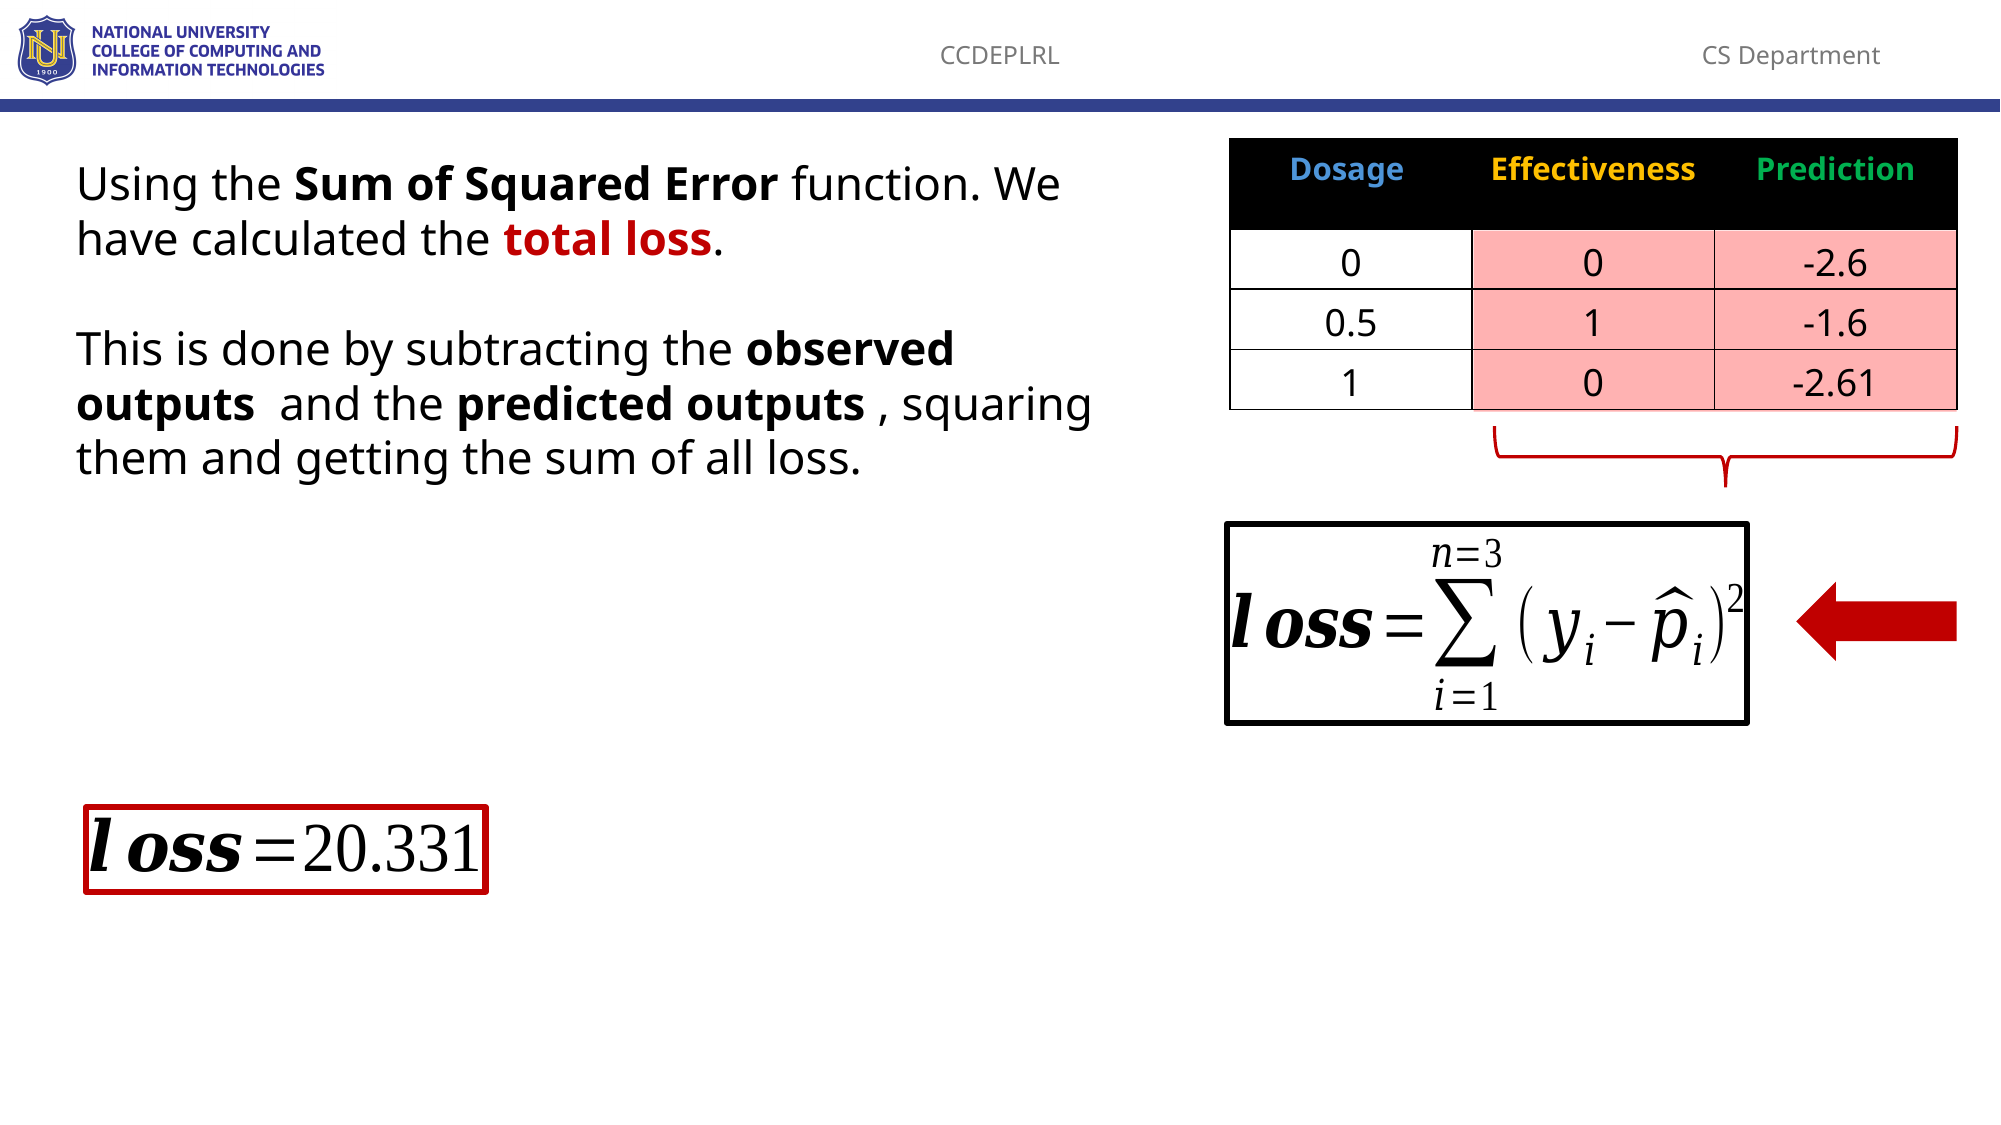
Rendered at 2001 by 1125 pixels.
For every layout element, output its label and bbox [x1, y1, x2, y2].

text_box [1715, 290, 1956, 349]
text_box [1473, 290, 1714, 349]
picture [0, 0, 337, 99]
text_box [1794, 577, 1959, 665]
text_box [1473, 230, 1714, 288]
text_box [1492, 426, 1959, 488]
text_box [1715, 350, 1956, 409]
text_box [1473, 350, 1714, 409]
text_box [1715, 230, 1956, 288]
